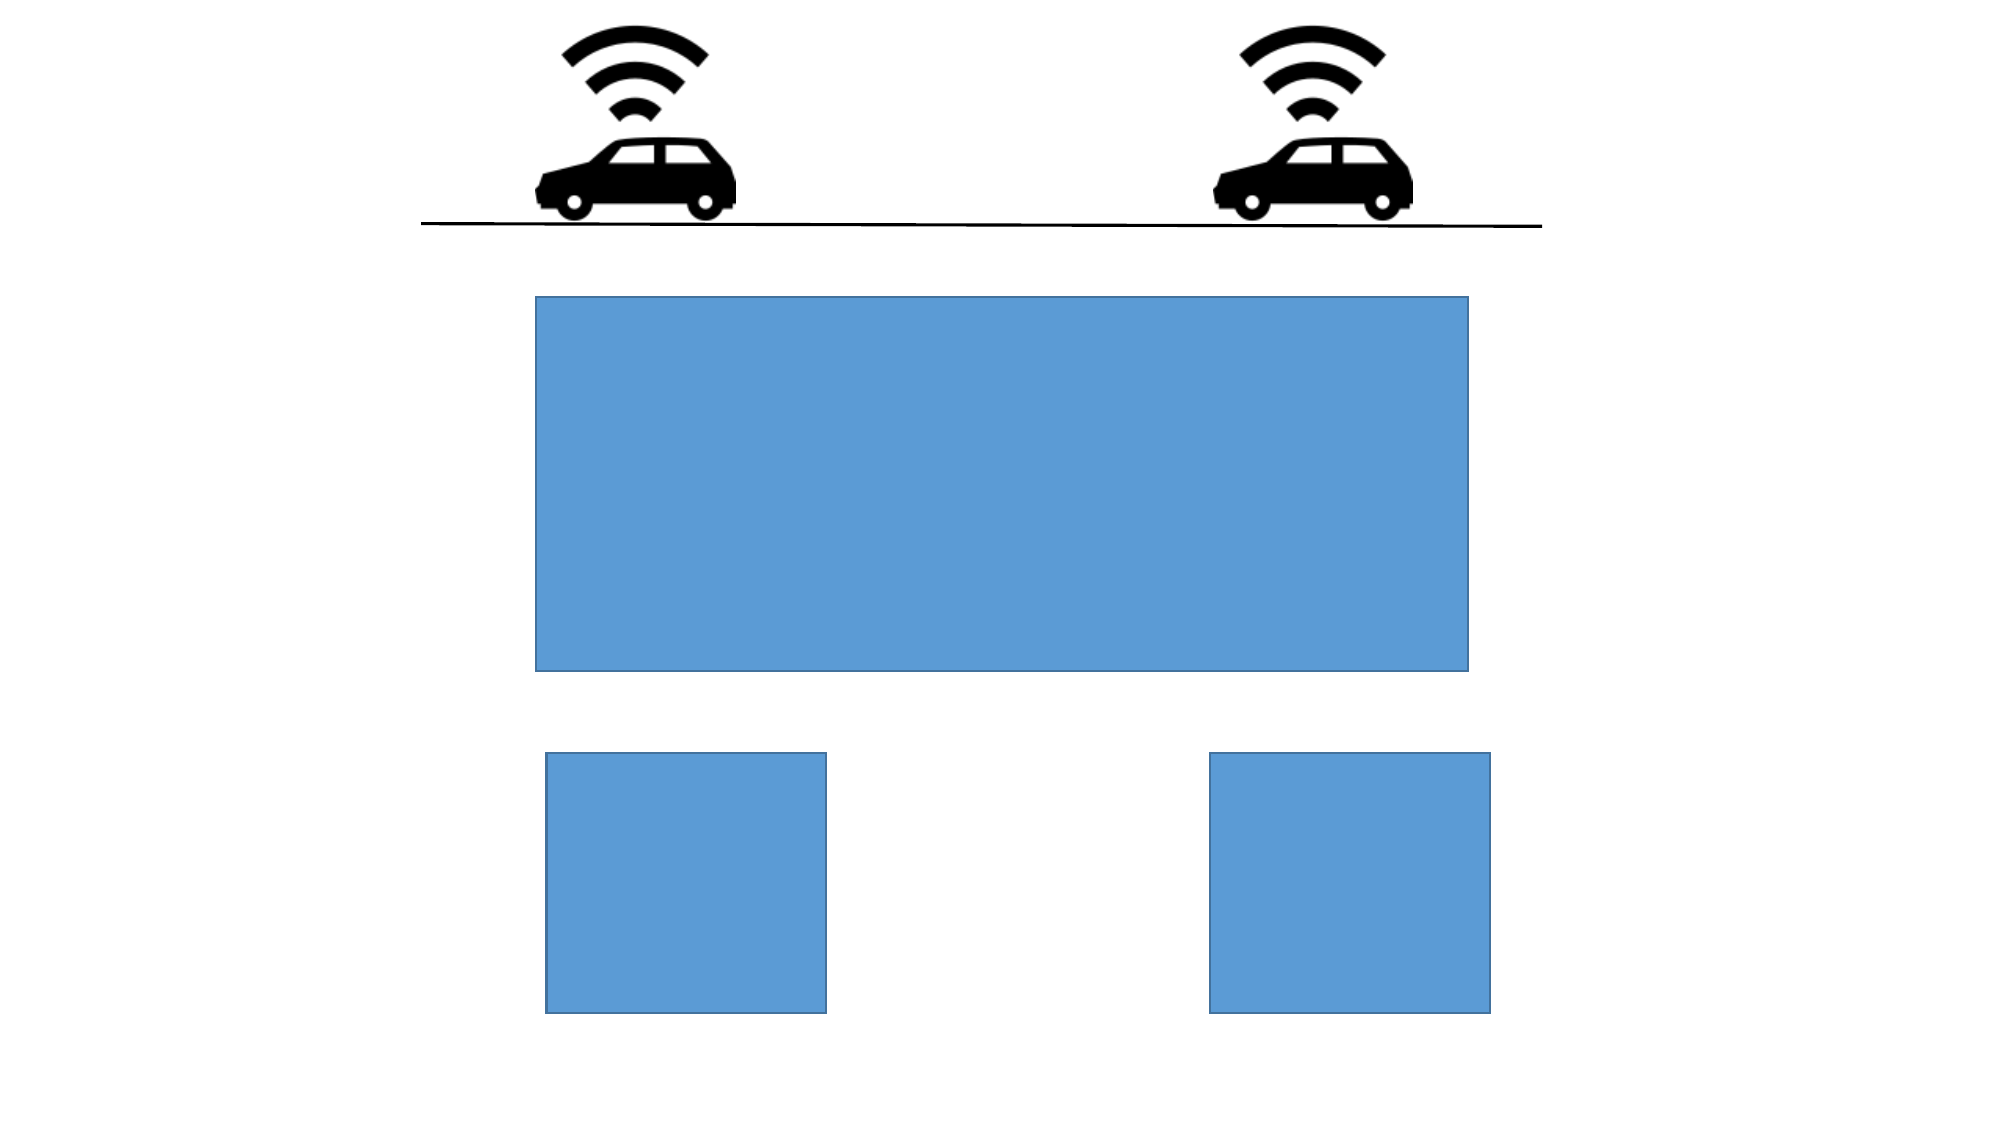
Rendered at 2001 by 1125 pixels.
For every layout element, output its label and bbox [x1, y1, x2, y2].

text_box [535, 296, 1469, 672]
text_box [421, 223, 1543, 227]
picture [535, 23, 736, 223]
picture [1212, 23, 1413, 223]
text_box [545, 752, 827, 1014]
text_box [1209, 752, 1491, 1014]
